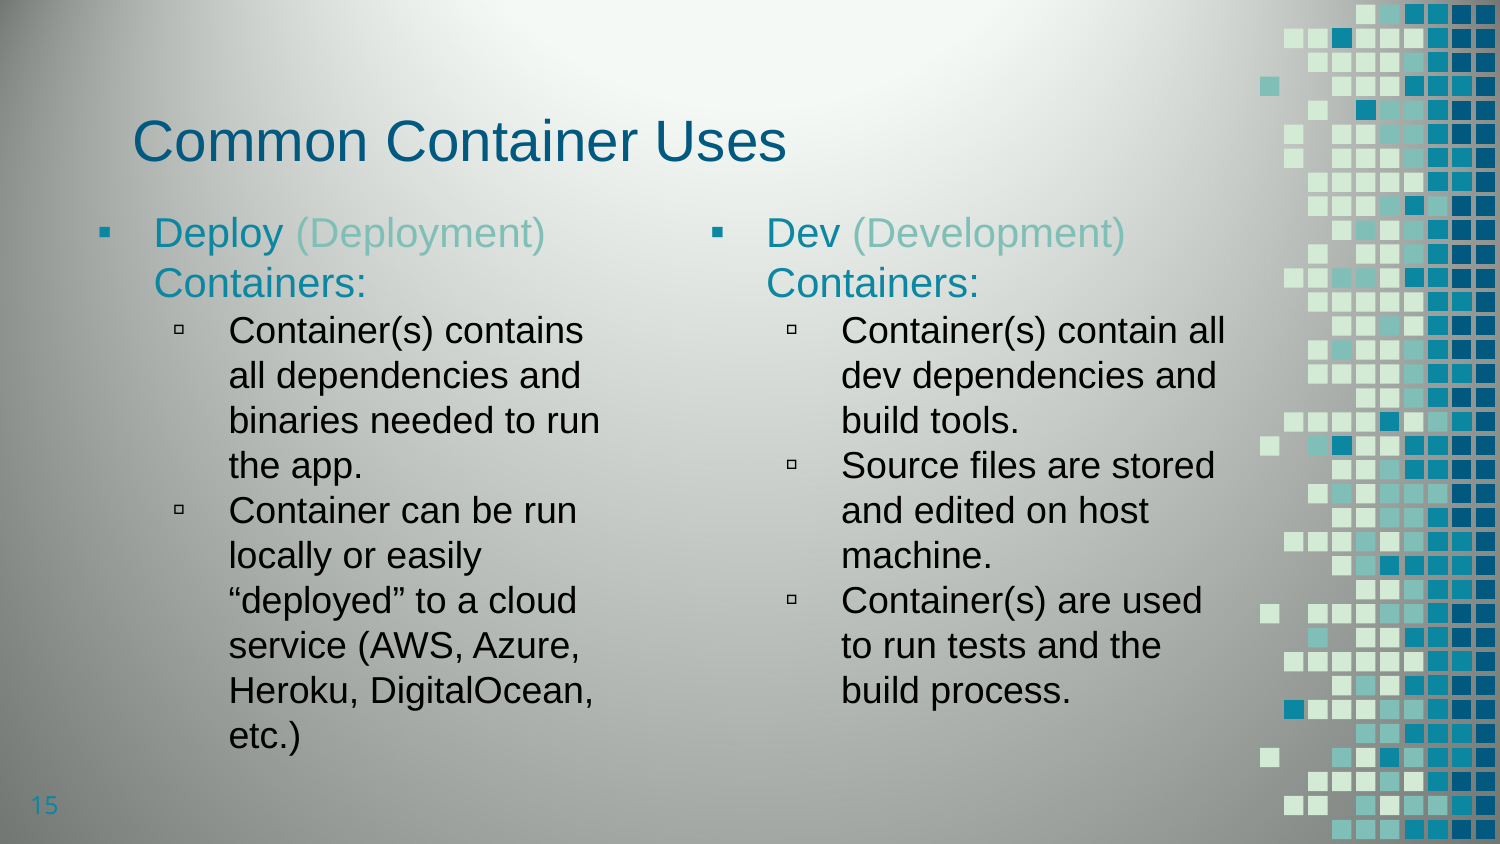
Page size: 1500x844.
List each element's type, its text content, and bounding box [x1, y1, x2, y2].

list Dev (Development) Containers: Container(s) contain all dev dependencies and build tools. Source files are stored and edited on host machine. Container(s) are used to run tests and the build process. [676, 191, 1243, 698]
picture [0, 0, 1500, 844]
title Common Container Uses [117, 47, 1227, 189]
slide_number 15 [15, 774, 105, 839]
list Deploy (Deployment) Containers: Container(s) contains all dependencies and binaries needed to run the app. Container can be run locally or easily “deployed” to a cloud service (AWS, Azure, Heroku, DigitalOcean, etc.) [63, 191, 630, 698]
